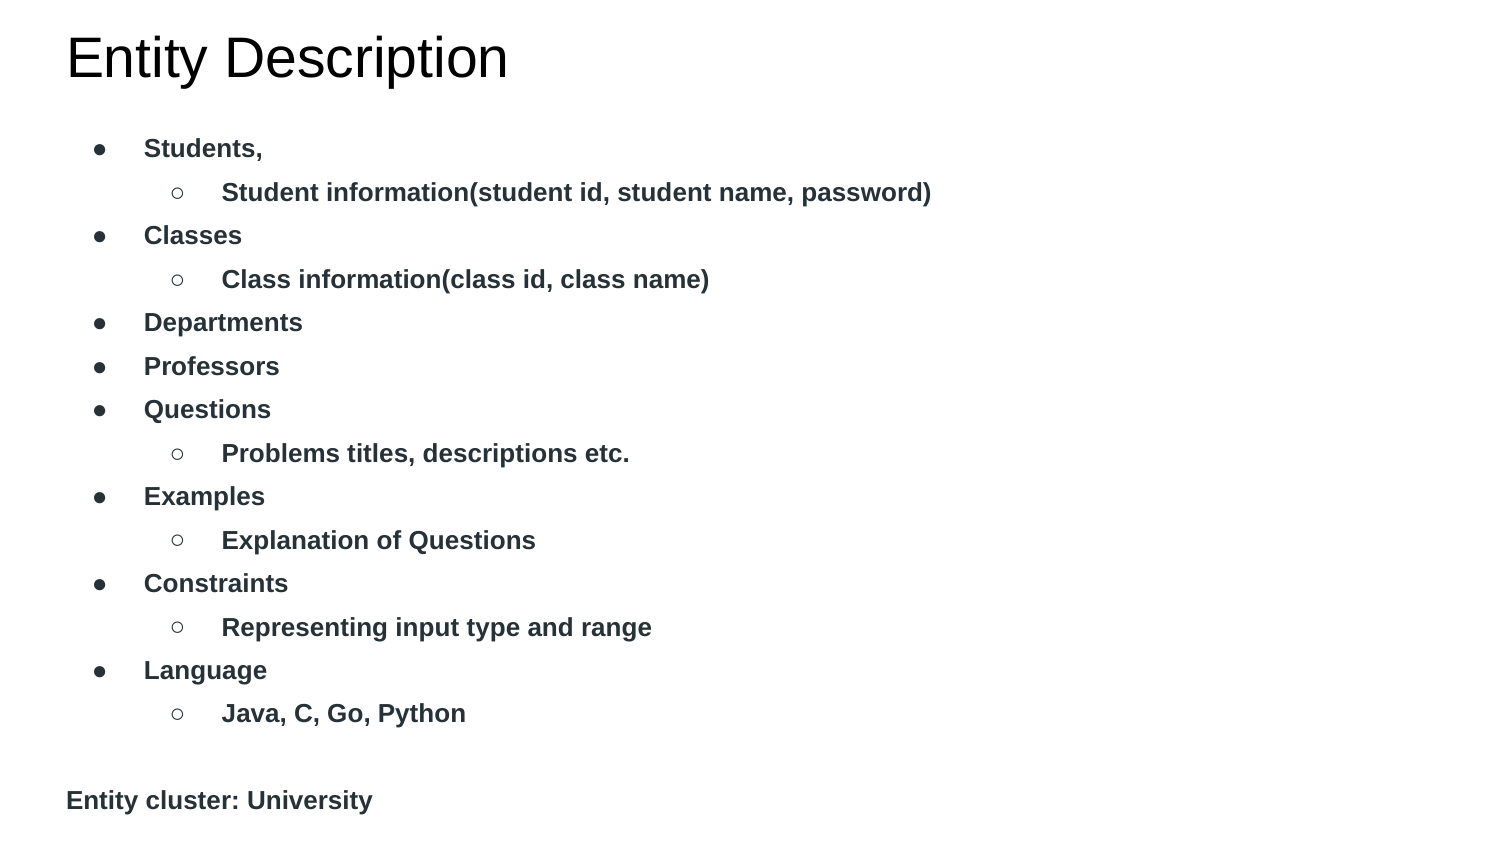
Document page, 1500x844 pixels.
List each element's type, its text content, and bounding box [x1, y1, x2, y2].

title Entity Description [51, 10, 1449, 104]
list Students, Student information(student id, student name, password) Classes Class information(class id, class name) Departments Professors Questions Problems titles, descriptions etc. Examples Explanation of Questions Constraints Representing input type and range Language Java, C, Go, Python Entity cluster: University [51, 104, 1449, 832]
